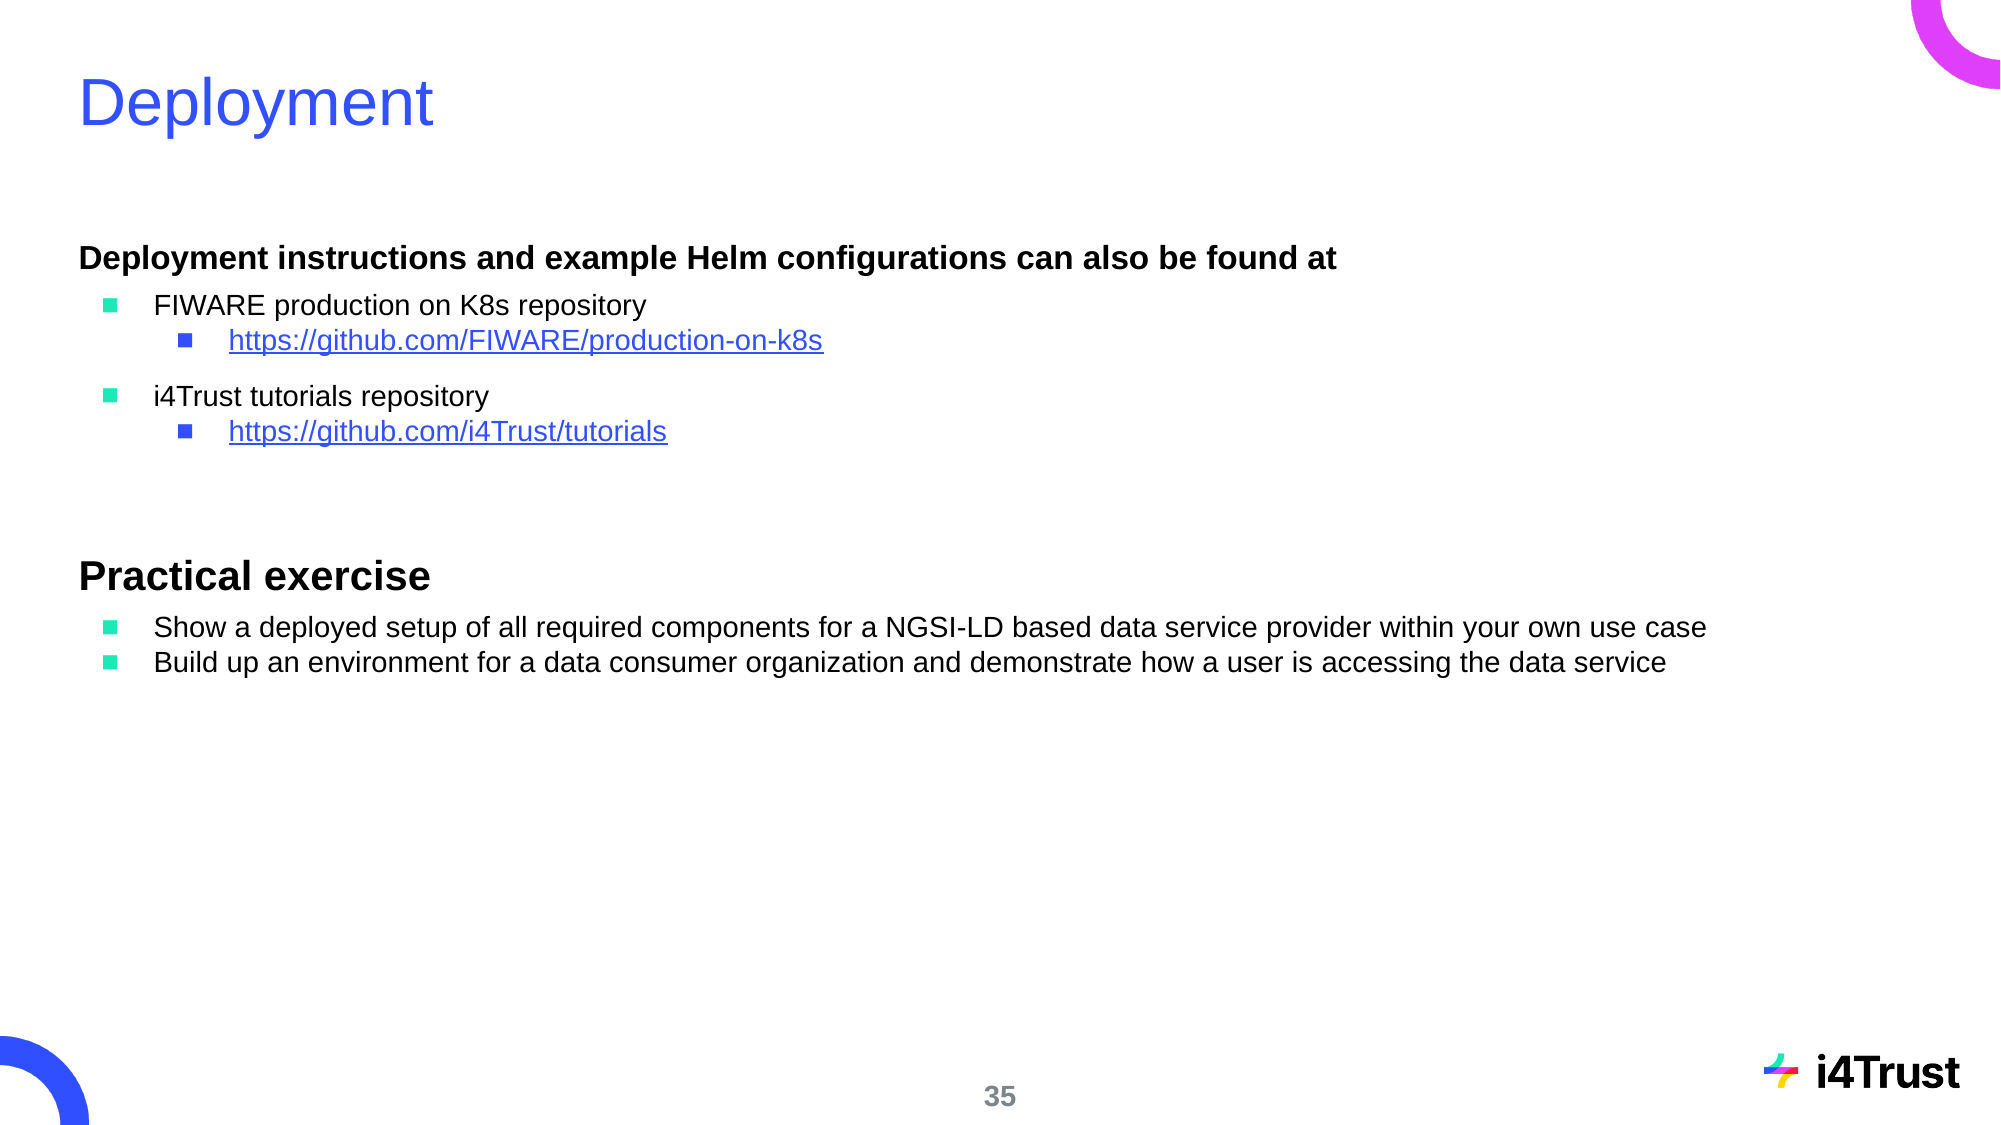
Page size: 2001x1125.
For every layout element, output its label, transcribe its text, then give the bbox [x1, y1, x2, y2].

picture [0, 1036, 89, 1125]
list Deployment instructions and example Helm configurations can also be found at FIWARE production on K8s repository https://github.com/FIWARE/production-on-k8s i4Trust tutorials repository https://github.com/i4Trust/tutorials Practical exercise Show a deployed setup of all required components for a NGSI-LD based data service provider within your own use case Build up an environment for a data consumer organization and demonstrate how a user is accessing the data service [78, 236, 1851, 1004]
picture [1763, 1043, 1961, 1099]
slide_number ‹#› [887, 1065, 1114, 1125]
picture [1911, 0, 2001, 89]
title Deployment [78, 59, 1851, 225]
